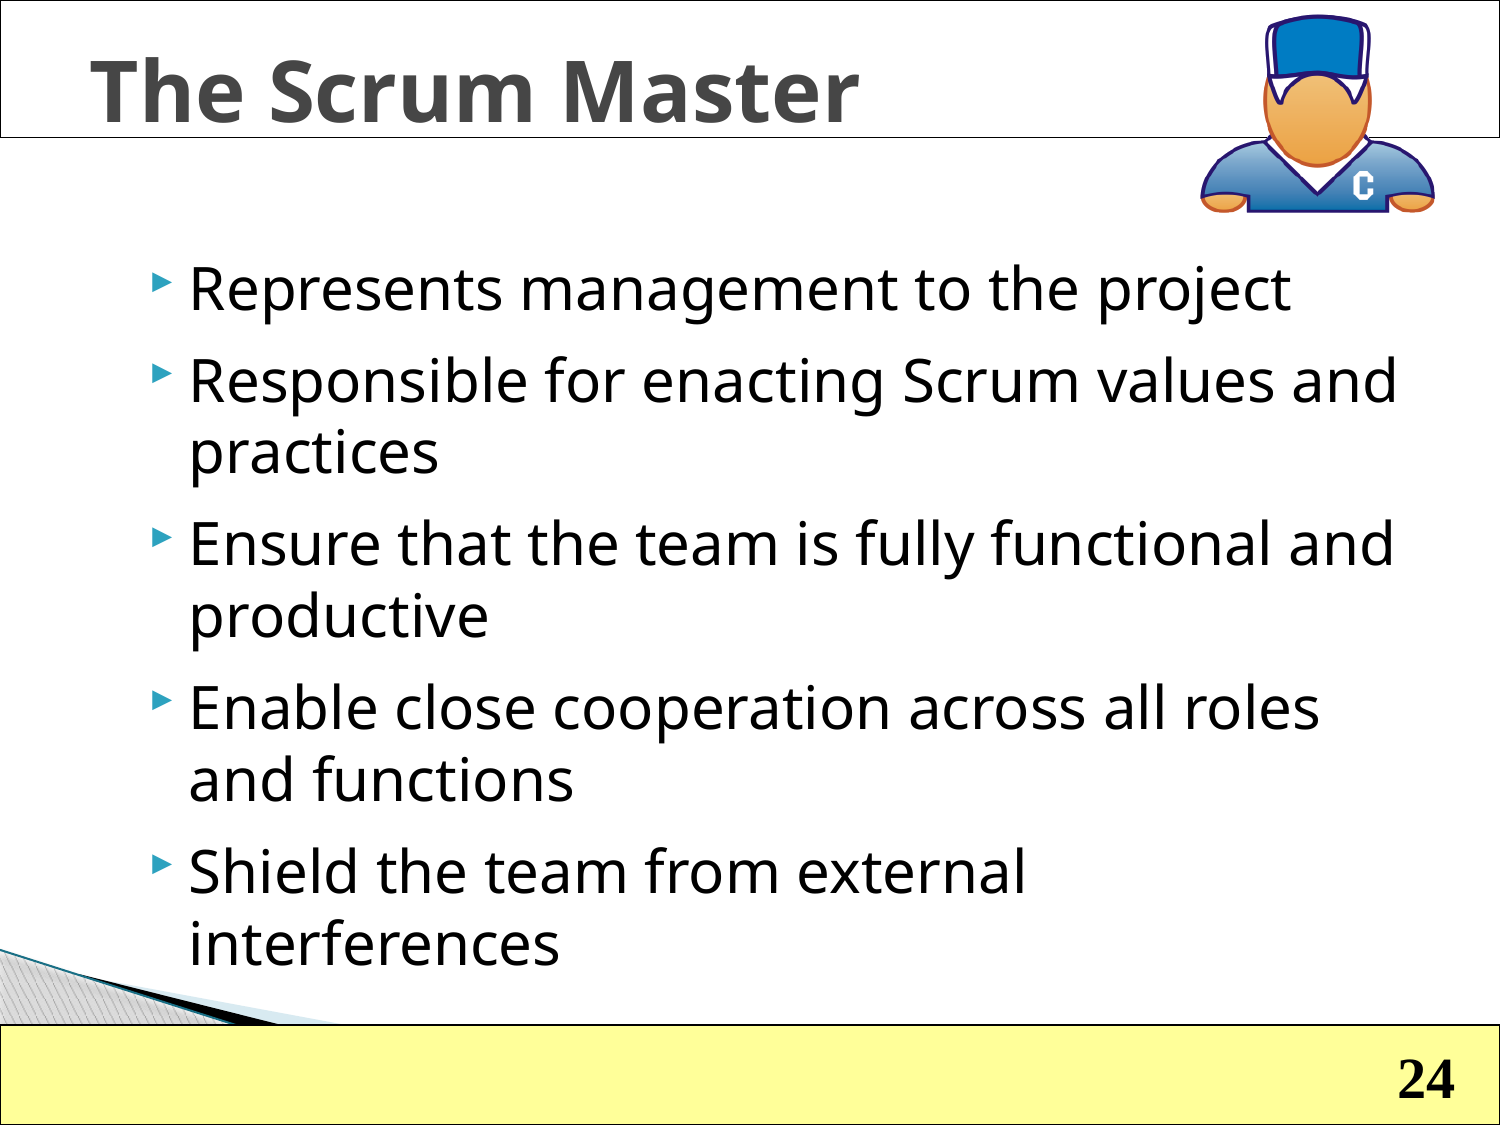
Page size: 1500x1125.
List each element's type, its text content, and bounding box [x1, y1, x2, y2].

list Represents management to the project Responsible for enacting Scrum values and practices Ensure that the team is fully functional and productive Enable close cooperation across all roles and functions Shield the team from external interferences [75, 242, 1425, 986]
picture [1199, 14, 1435, 213]
title The Scrum Master [75, 0, 1425, 182]
